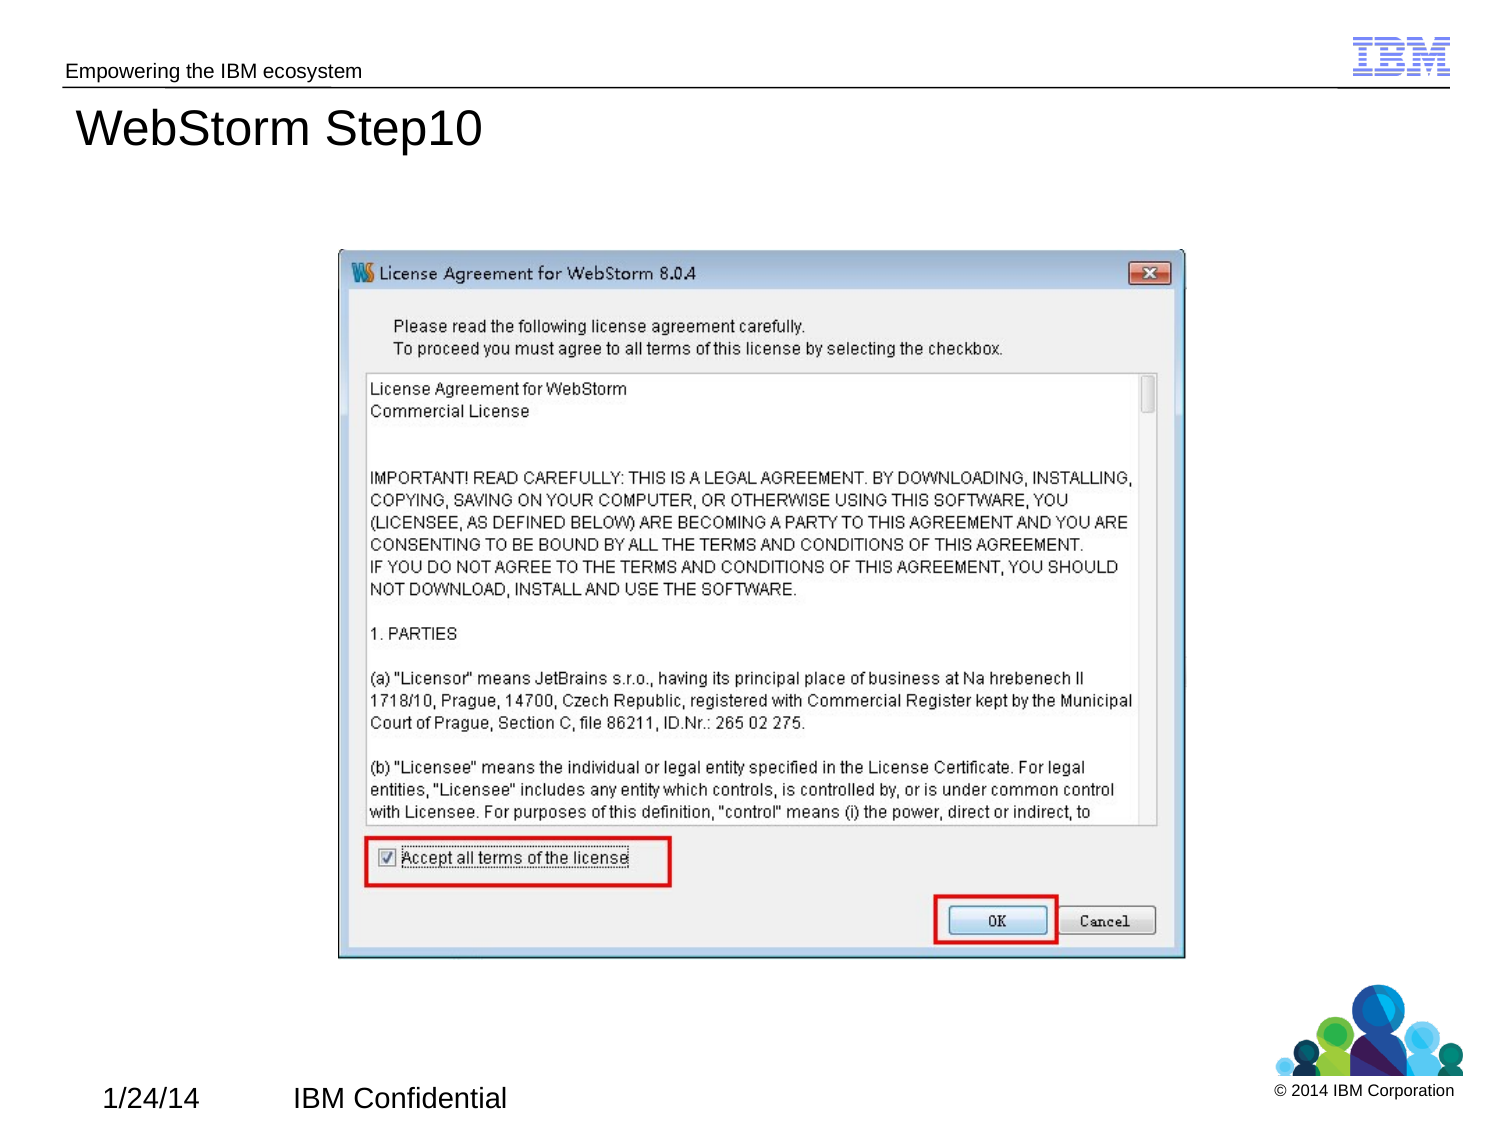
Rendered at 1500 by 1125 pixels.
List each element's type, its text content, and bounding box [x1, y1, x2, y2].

footer IBM Confidential [278, 1072, 1251, 1125]
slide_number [87, 1071, 250, 1125]
picture [1353, 37, 1450, 76]
picture [1275, 983, 1463, 1076]
title WebStorm Step10 [60, 97, 1463, 163]
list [338, 249, 1187, 961]
